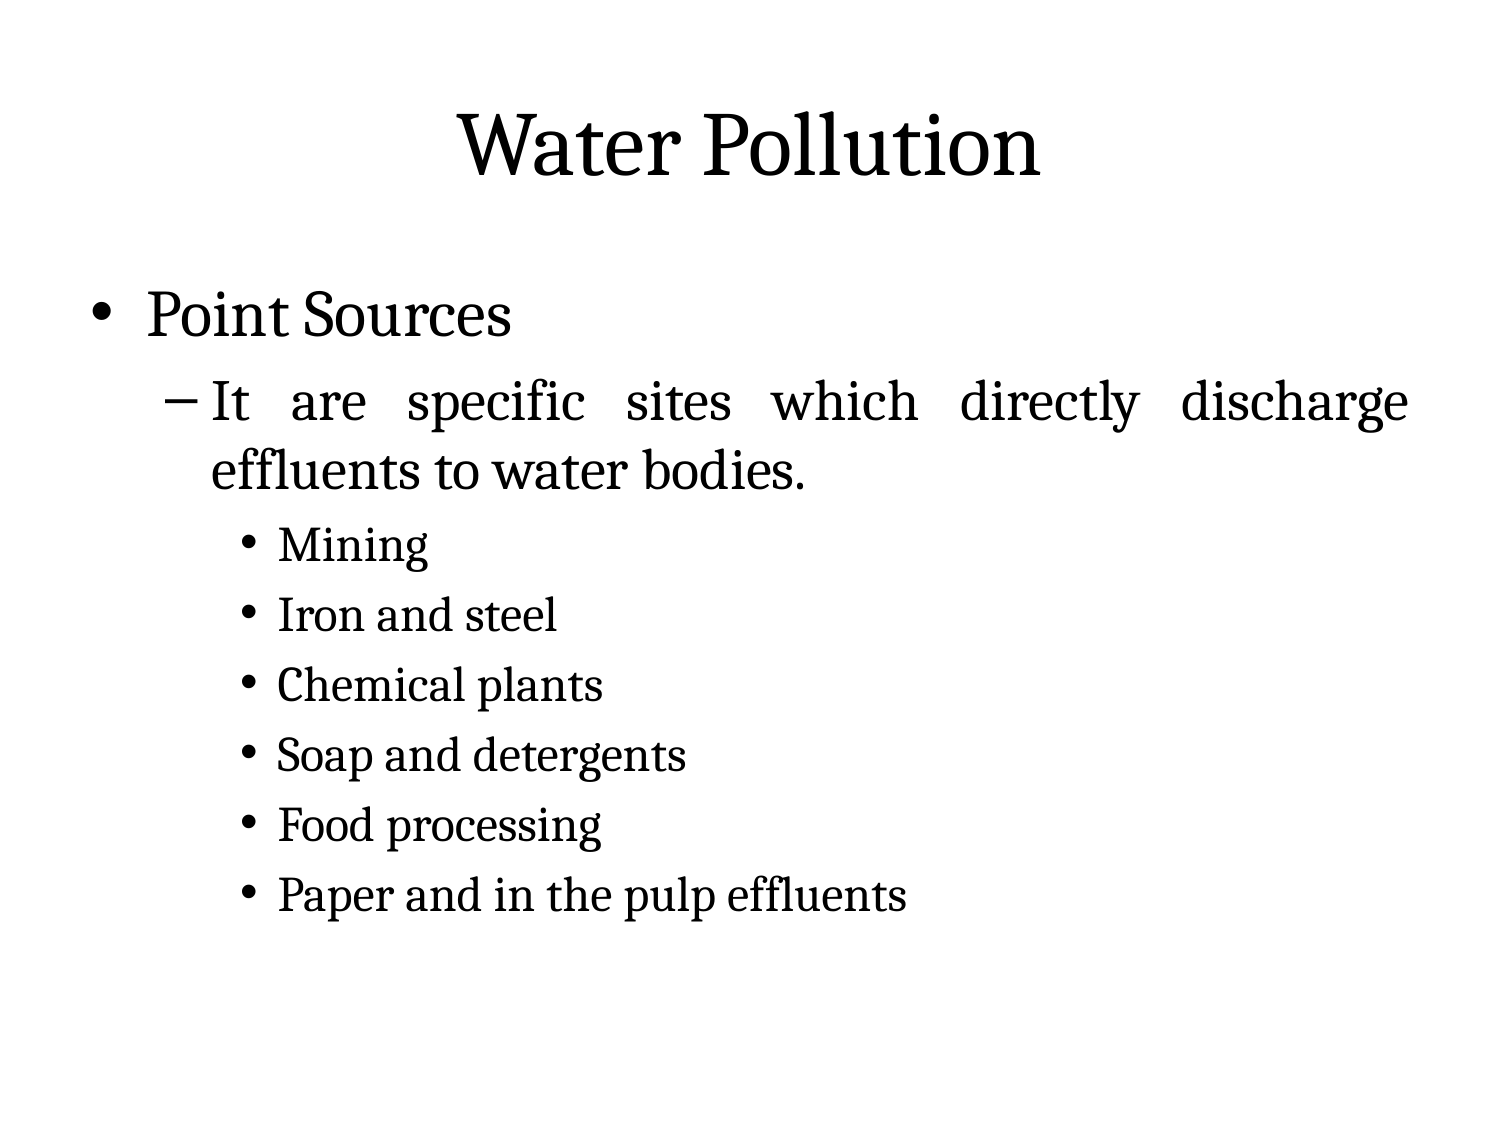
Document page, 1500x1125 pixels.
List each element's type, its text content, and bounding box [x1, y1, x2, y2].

title Water Pollution [75, 45, 1425, 233]
list Point Sources It are specific sites which directly discharge effluents to water bodies. Mining Iron and steel Chemical plants Soap and detergents Food processing Paper and in the pulp effluents [75, 262, 1425, 1005]
